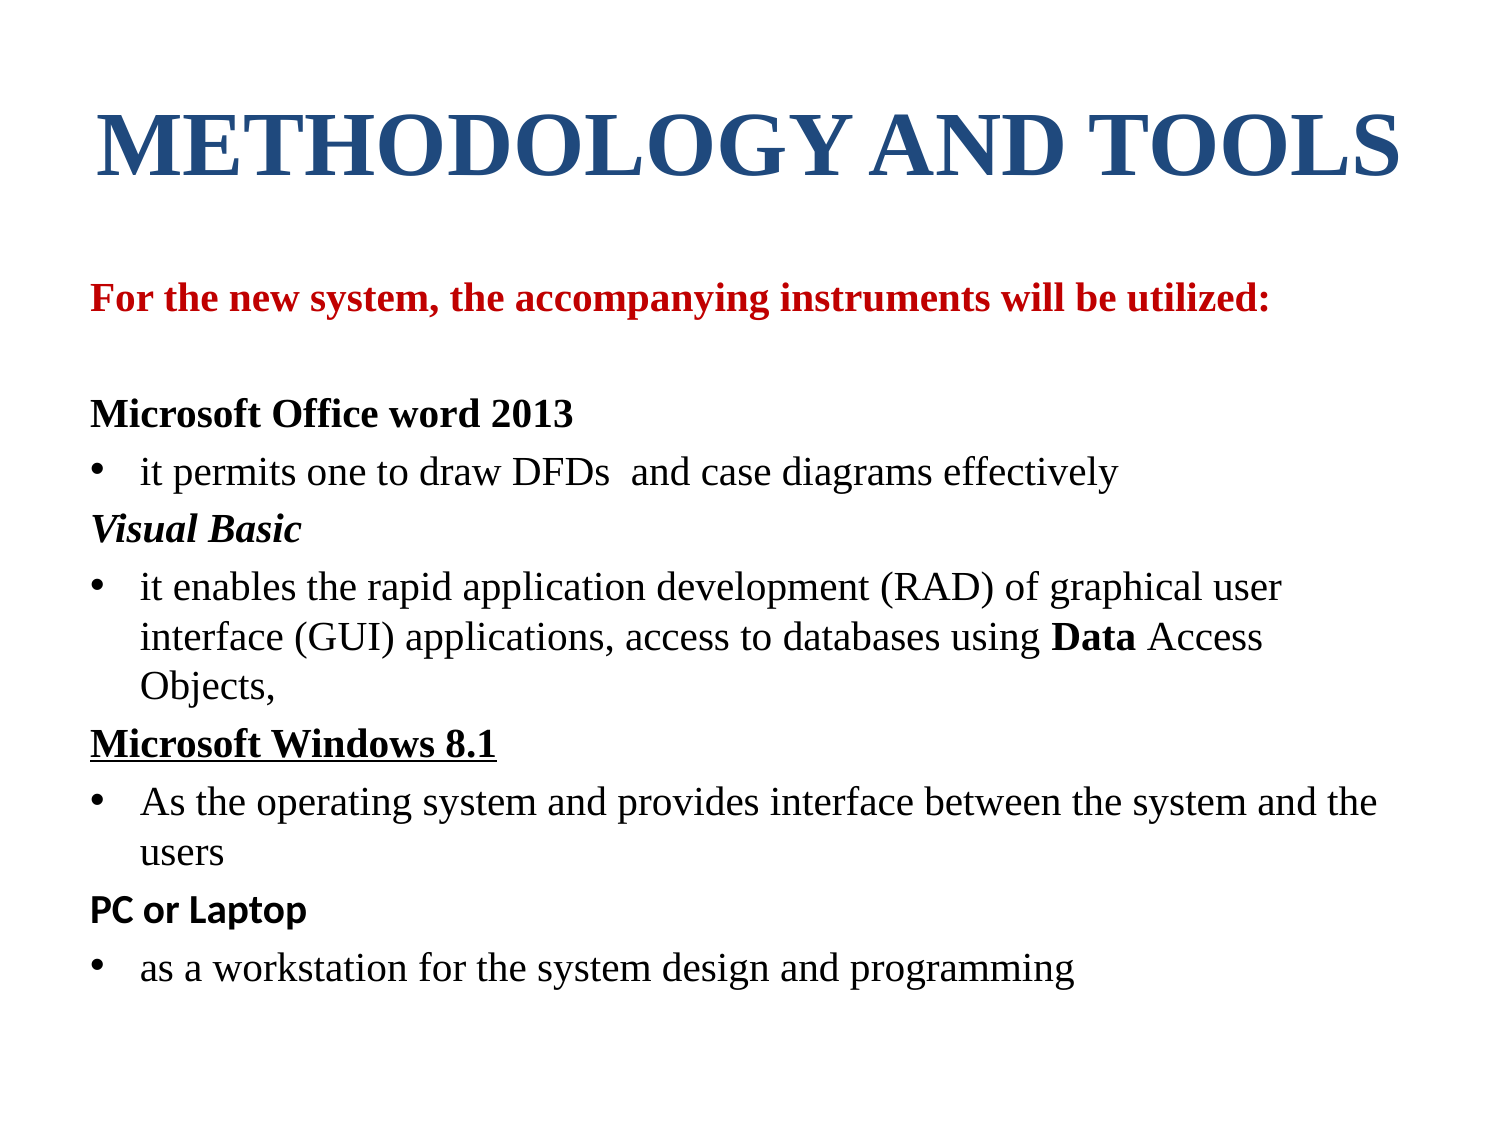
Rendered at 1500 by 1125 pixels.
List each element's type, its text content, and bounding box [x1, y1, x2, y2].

list For the new system, the accompanying instruments will be utilized: Microsoft Office word 2013 it permits one to draw DFDs and case diagrams effectively Visual Basic it enables the rapid application development (RAD) of graphical user interface (GUI) applications, access to databases using Data Access Objects, Microsoft Windows 8.1 As the operating system and provides interface between the system and the users PC or Laptop as a workstation for the system design and programming [75, 262, 1425, 1005]
title METHODOLOGY AND TOOLS [75, 45, 1425, 233]
